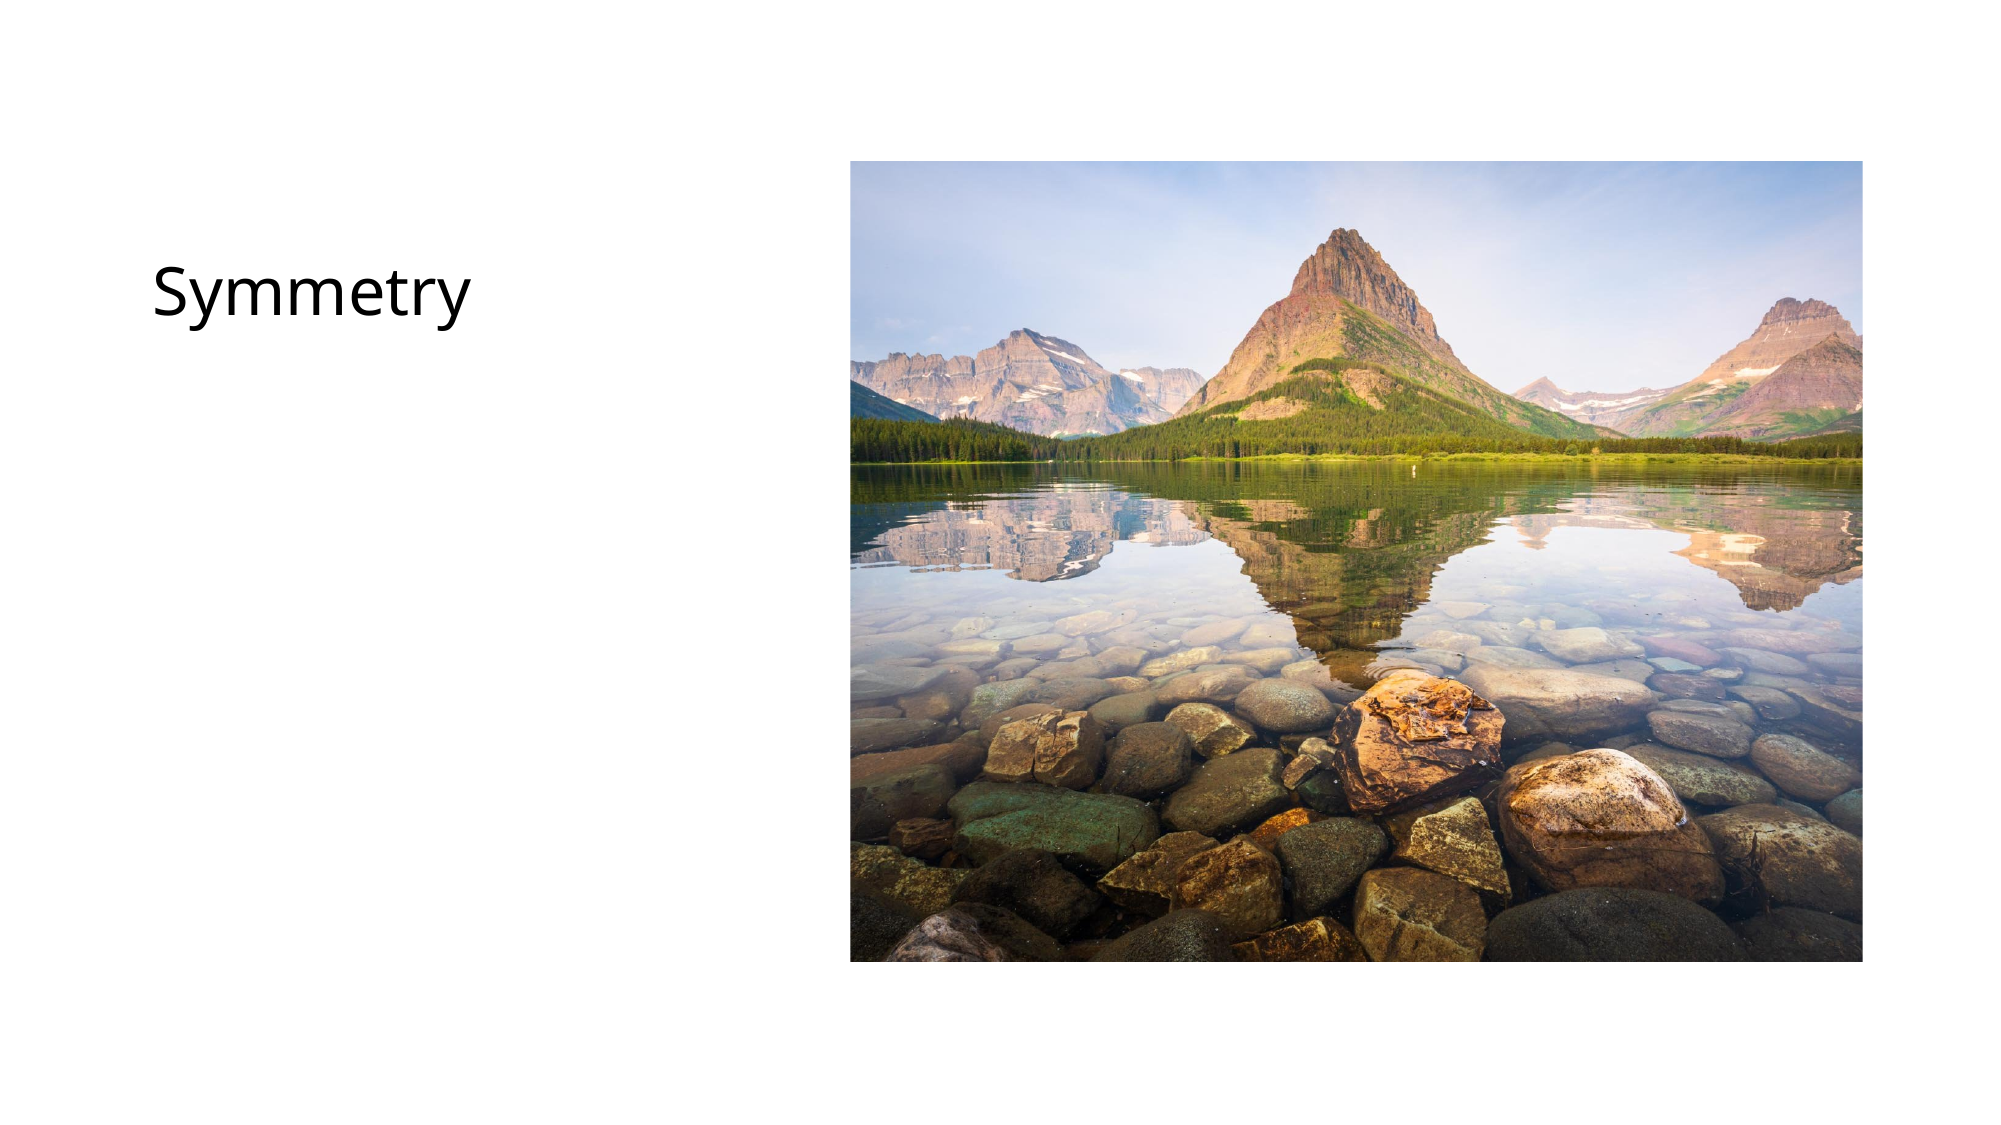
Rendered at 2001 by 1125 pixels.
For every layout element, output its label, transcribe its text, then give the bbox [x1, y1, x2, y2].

title Symmetry [137, 75, 783, 338]
picture [849, 161, 1864, 962]
